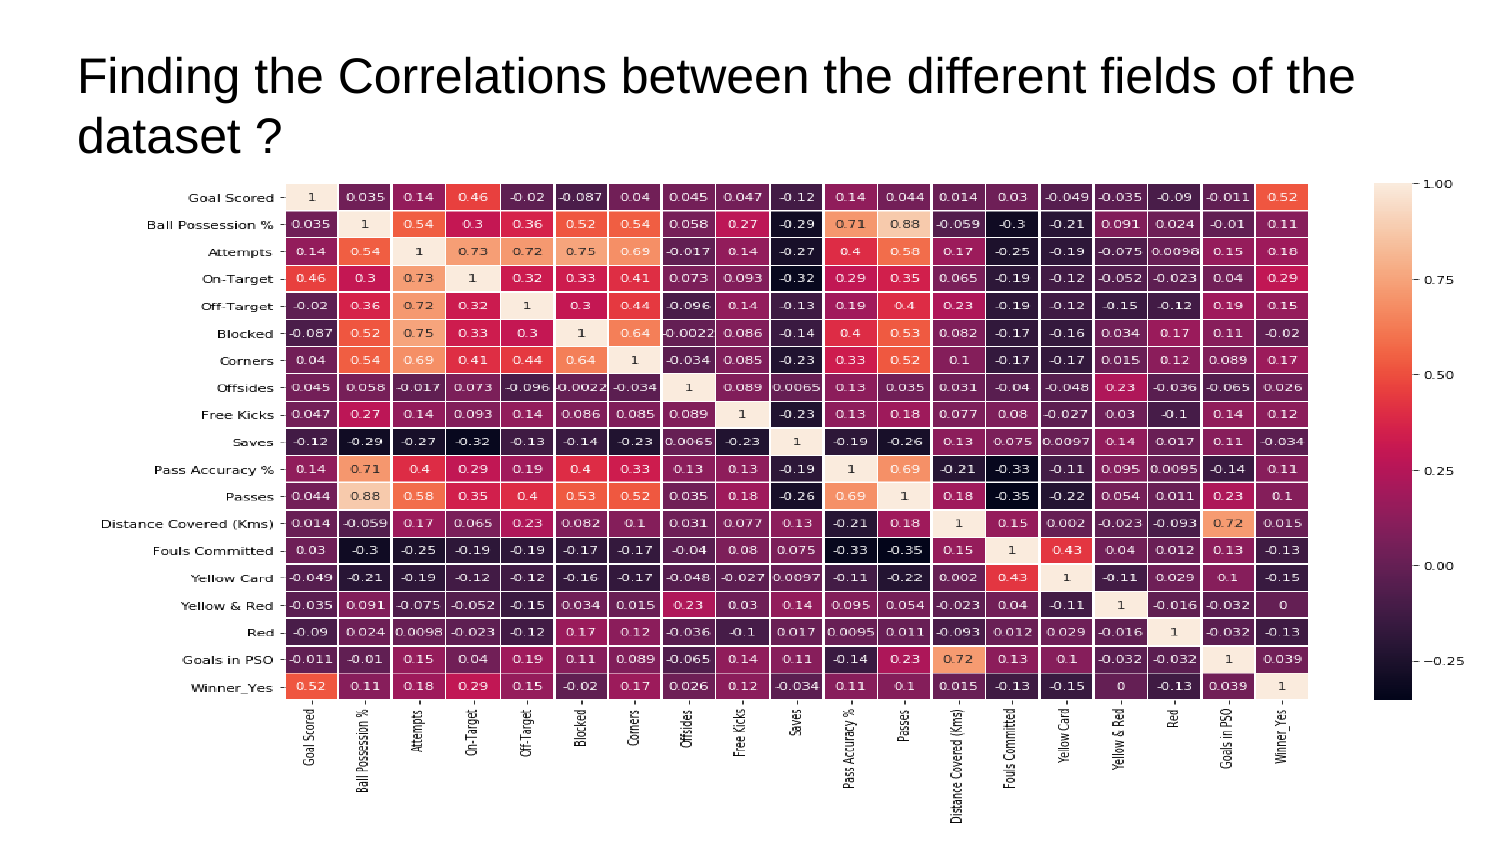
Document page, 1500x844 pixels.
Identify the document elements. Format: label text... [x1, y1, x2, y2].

title Finding the Correlations between the different fields of the dataset ? [62, 28, 1460, 157]
picture [90, 173, 1476, 829]
